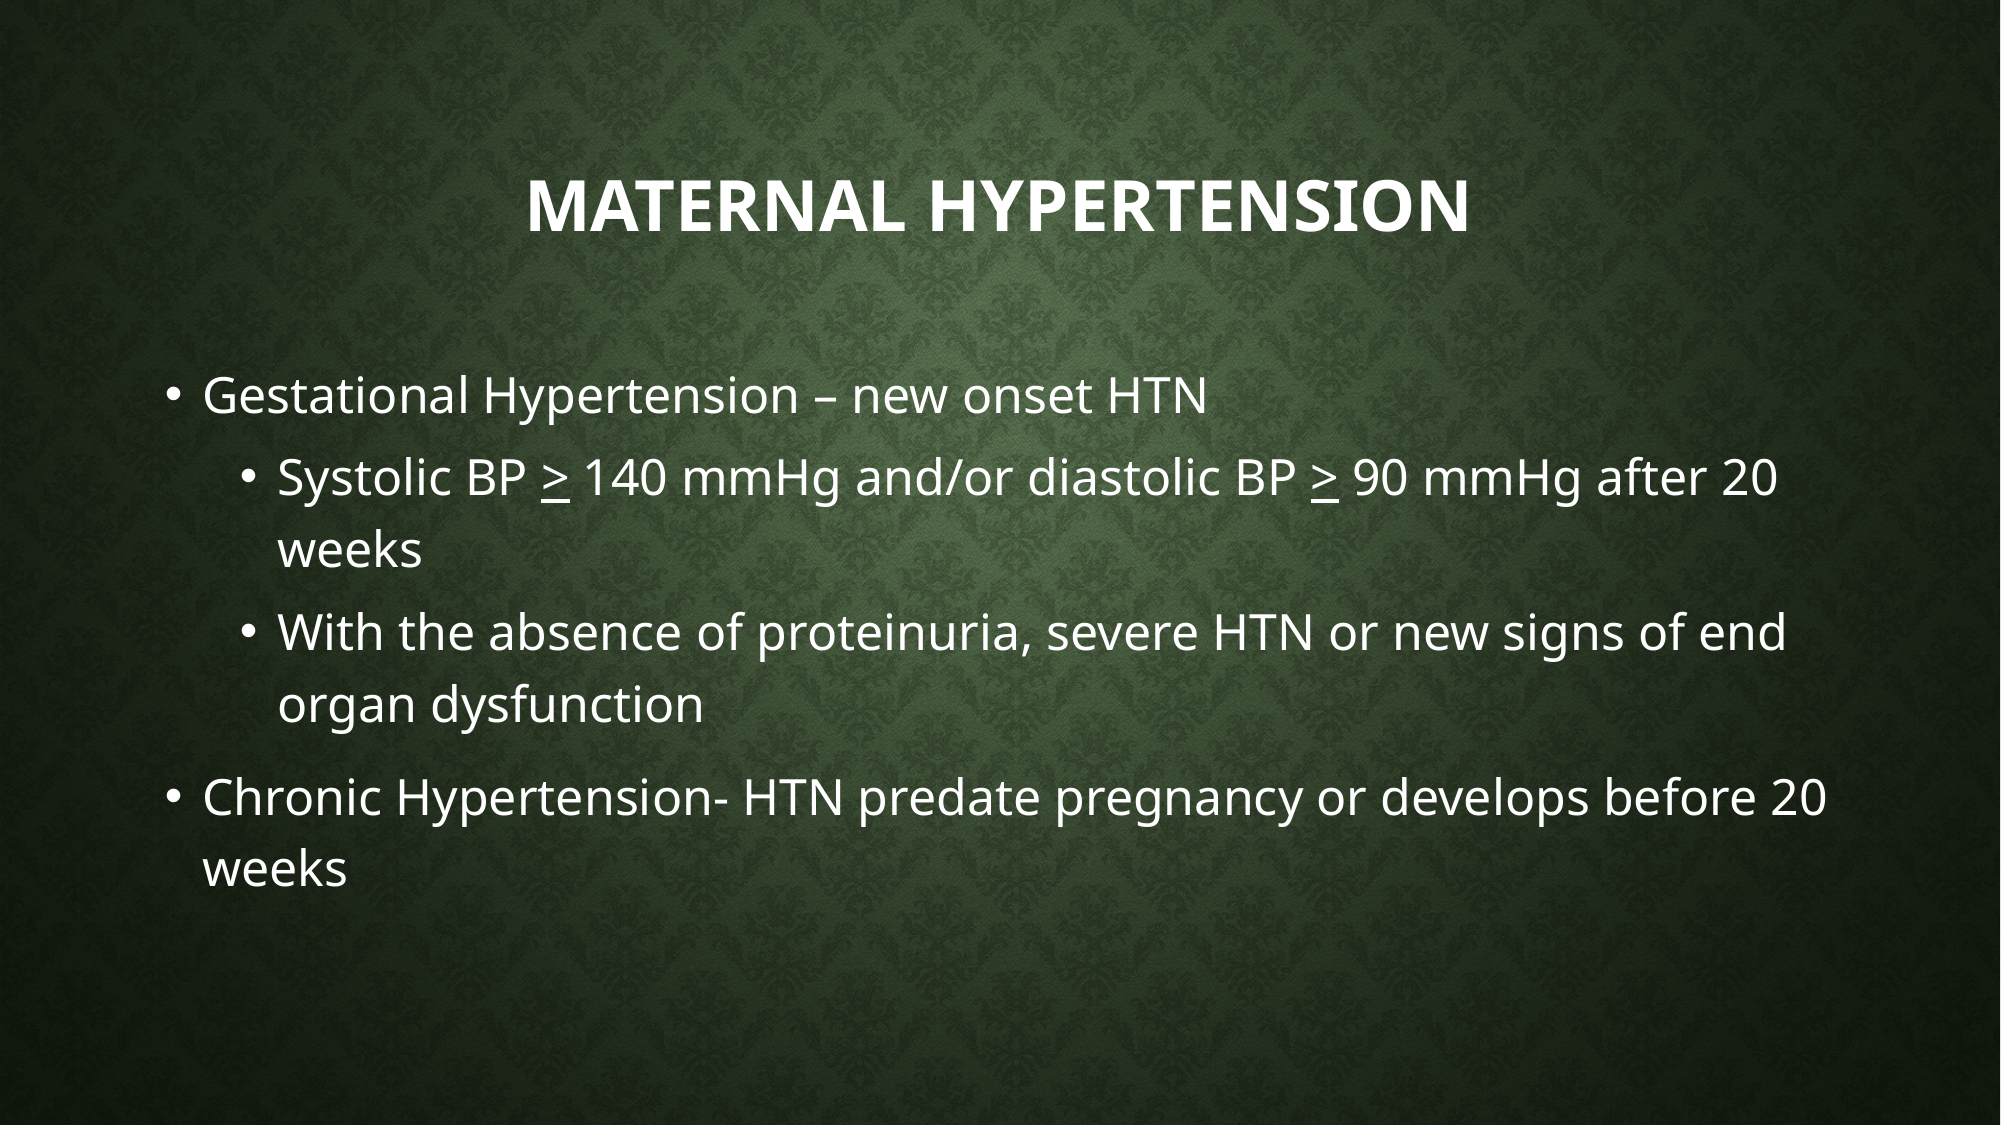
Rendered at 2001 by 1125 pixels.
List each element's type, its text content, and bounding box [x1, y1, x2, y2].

title Maternal Hypertension [149, 99, 1849, 318]
list Gestational Hypertension – new onset HTN Systolic BP > 140 mmHg and/or diastolic BP > 90 mmHg after 20 weeks With the absence of proteinuria, severe HTN or new signs of end organ dysfunction Chronic Hypertension- HTN predate pregnancy or develops before 20 weeks [149, 343, 1849, 950]
